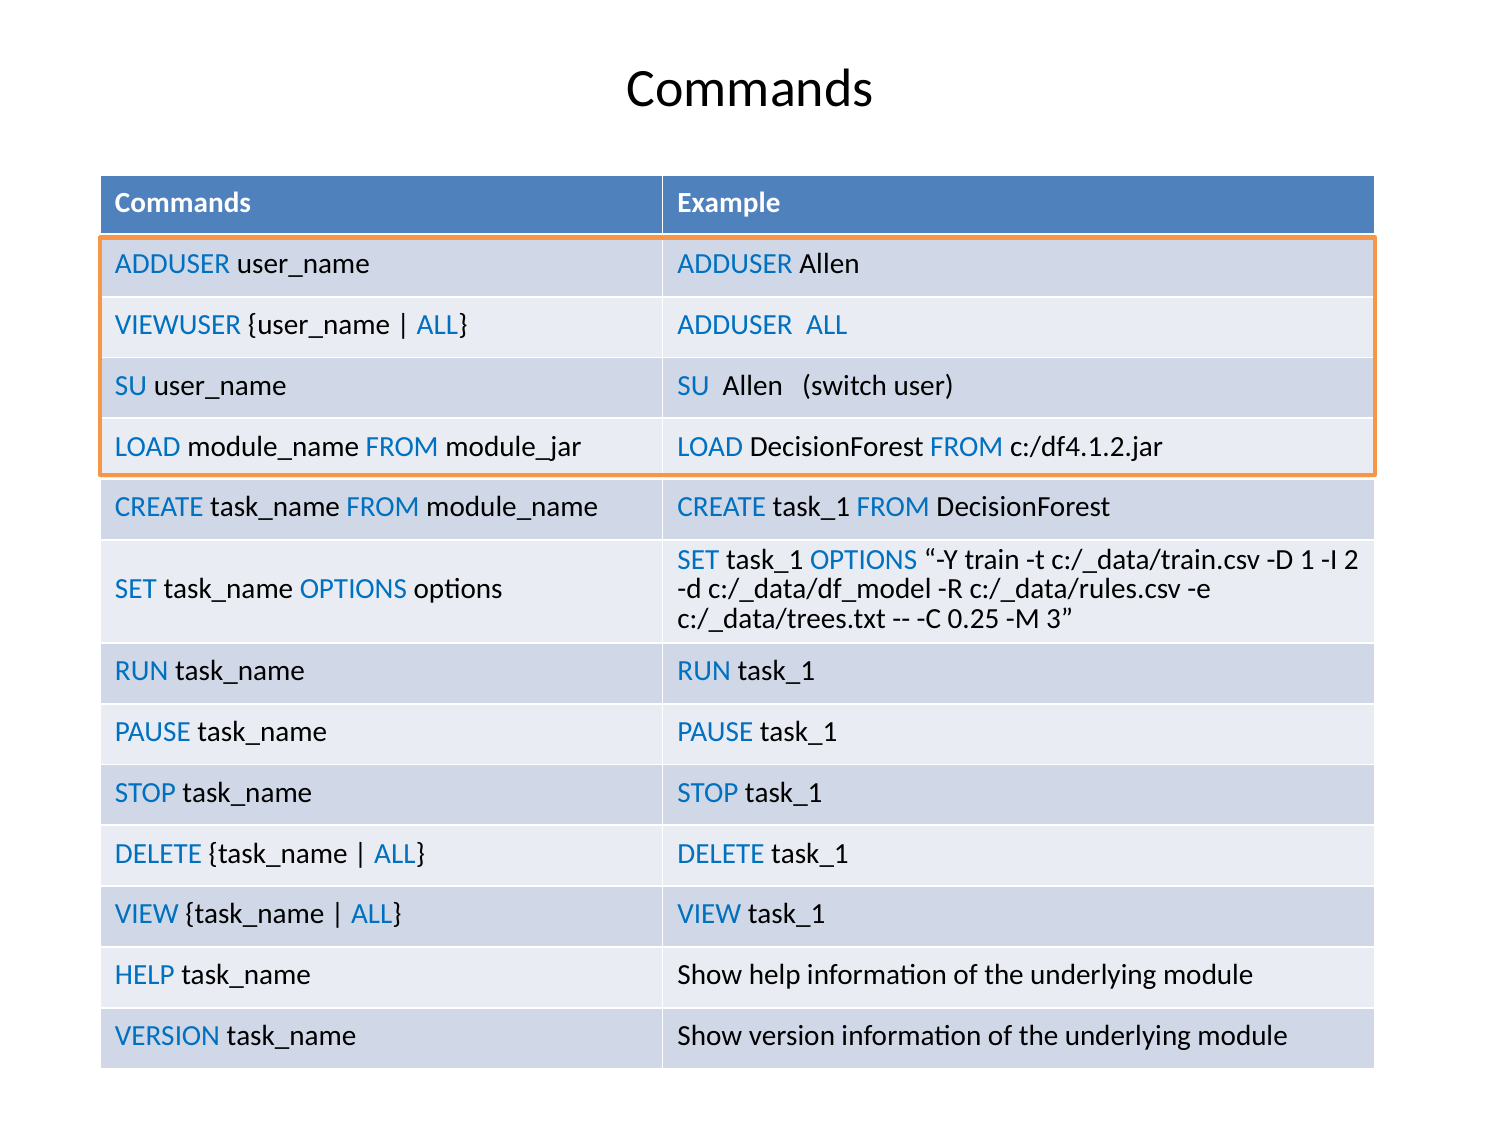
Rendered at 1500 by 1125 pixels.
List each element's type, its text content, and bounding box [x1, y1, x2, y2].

table_cell VIEW {task_name | ALL} [101, 887, 662, 946]
table_cell STOP task_1 [663, 765, 1374, 824]
table_cell CREATE task_1 FROM DecisionForest [663, 480, 1374, 539]
table_cell STOP task_name [101, 765, 662, 824]
table_cell RUN task_1 [663, 644, 1374, 703]
table_cell CREATE task_name FROM module_name [101, 480, 662, 539]
table_cell SET task_name OPTIONS options [101, 541, 662, 642]
table_cell VIEW task_1 [663, 887, 1374, 946]
table_cell DELETE task_1 [663, 826, 1374, 885]
table_cell SET task_1 OPTIONS “-Y train -t c:/_data/train.csv -D 1 -I 2 -d c:/_data/df_model -R c:/_data/rules.csv -e c:/_data/trees.txt -- -C 0.25 -M 3” [663, 541, 1374, 642]
table_cell DELETE {task_name | ALL} [101, 826, 662, 885]
text_box [98, 235, 1377, 477]
table_cell HELP task_name [101, 948, 662, 1007]
table_cell PAUSE task_1 [663, 705, 1374, 764]
table_cell Show help information of the underlying module [663, 948, 1374, 1007]
title Commands [75, 45, 1425, 125]
table_header Example [663, 176, 1374, 233]
table_header Commands [101, 176, 662, 233]
table_cell VERSION task_name [101, 1009, 662, 1068]
table_cell RUN task_name [101, 644, 662, 703]
table_cell PAUSE task_name [101, 705, 662, 764]
table_cell Show version information of the underlying module [663, 1009, 1374, 1068]
